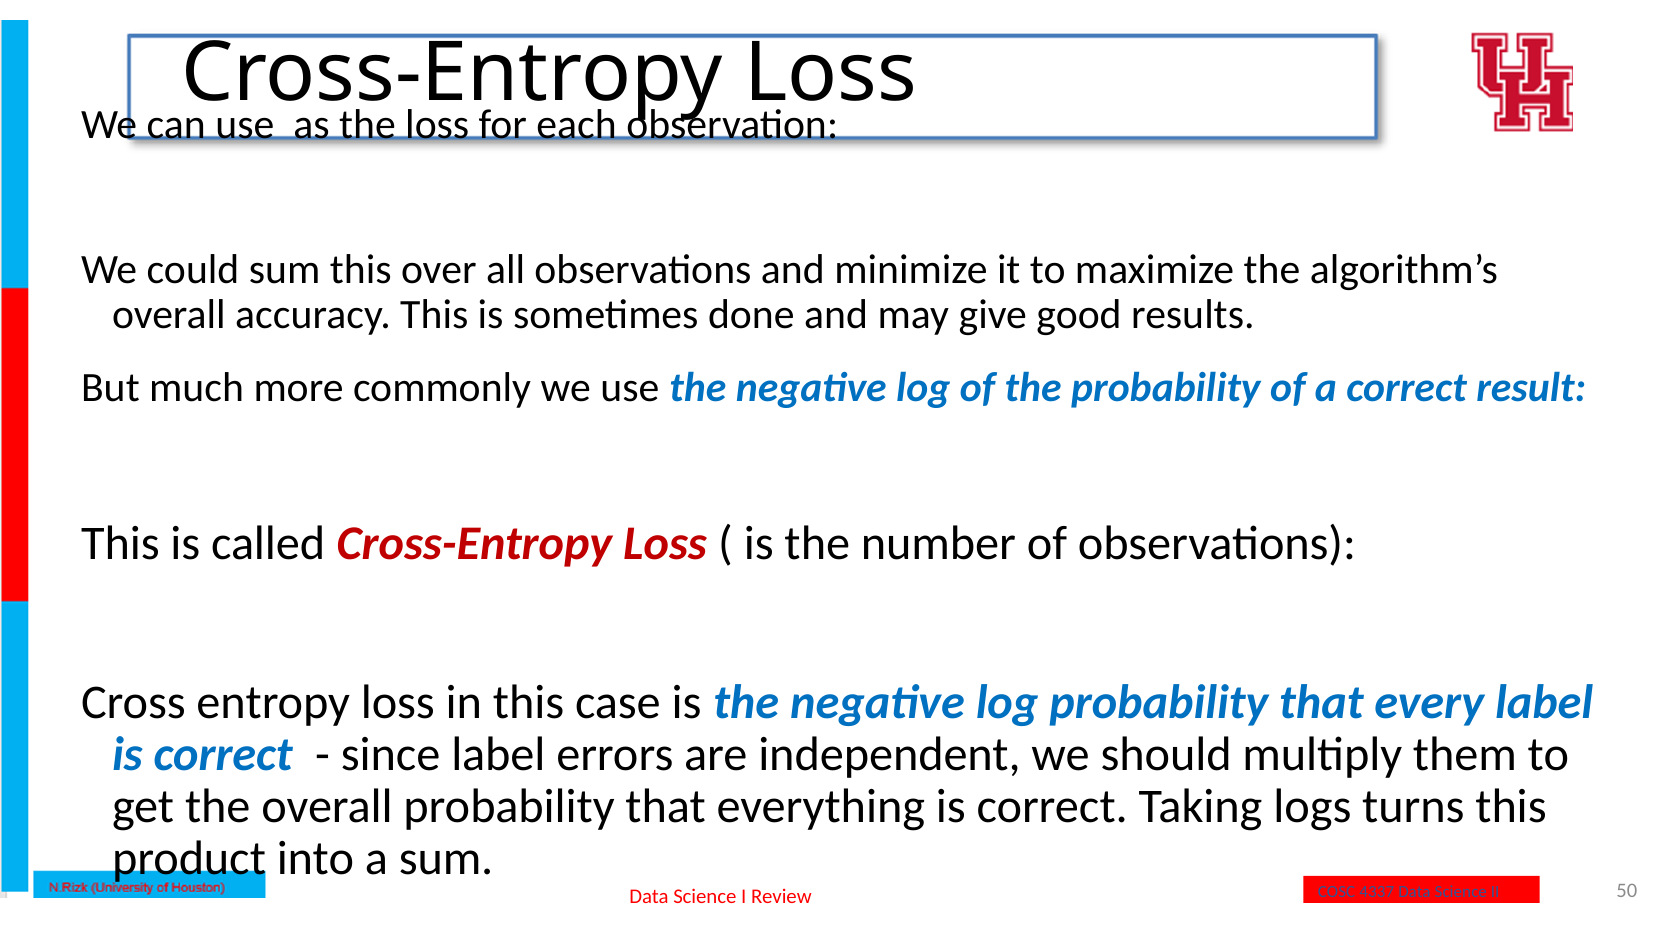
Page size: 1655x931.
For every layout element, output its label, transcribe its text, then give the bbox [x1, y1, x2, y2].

picture [1564, 707, 1573, 714]
picture [119, 854, 131, 871]
slide_number 50 [1268, 868, 1654, 931]
picture [184, 854, 196, 871]
picture [172, 883, 183, 891]
title Cross-Entropy Loss [164, 0, 1655, 152]
picture [208, 885, 218, 891]
picture [1565, 698, 1573, 704]
picture [0, 20, 1573, 898]
picture [159, 854, 172, 871]
picture [102, 883, 152, 894]
picture [632, 891, 639, 898]
picture [1568, 385, 1573, 398]
picture [92, 883, 98, 894]
picture [50, 883, 58, 891]
picture [63, 883, 87, 891]
picture [159, 883, 168, 891]
picture [193, 884, 207, 891]
